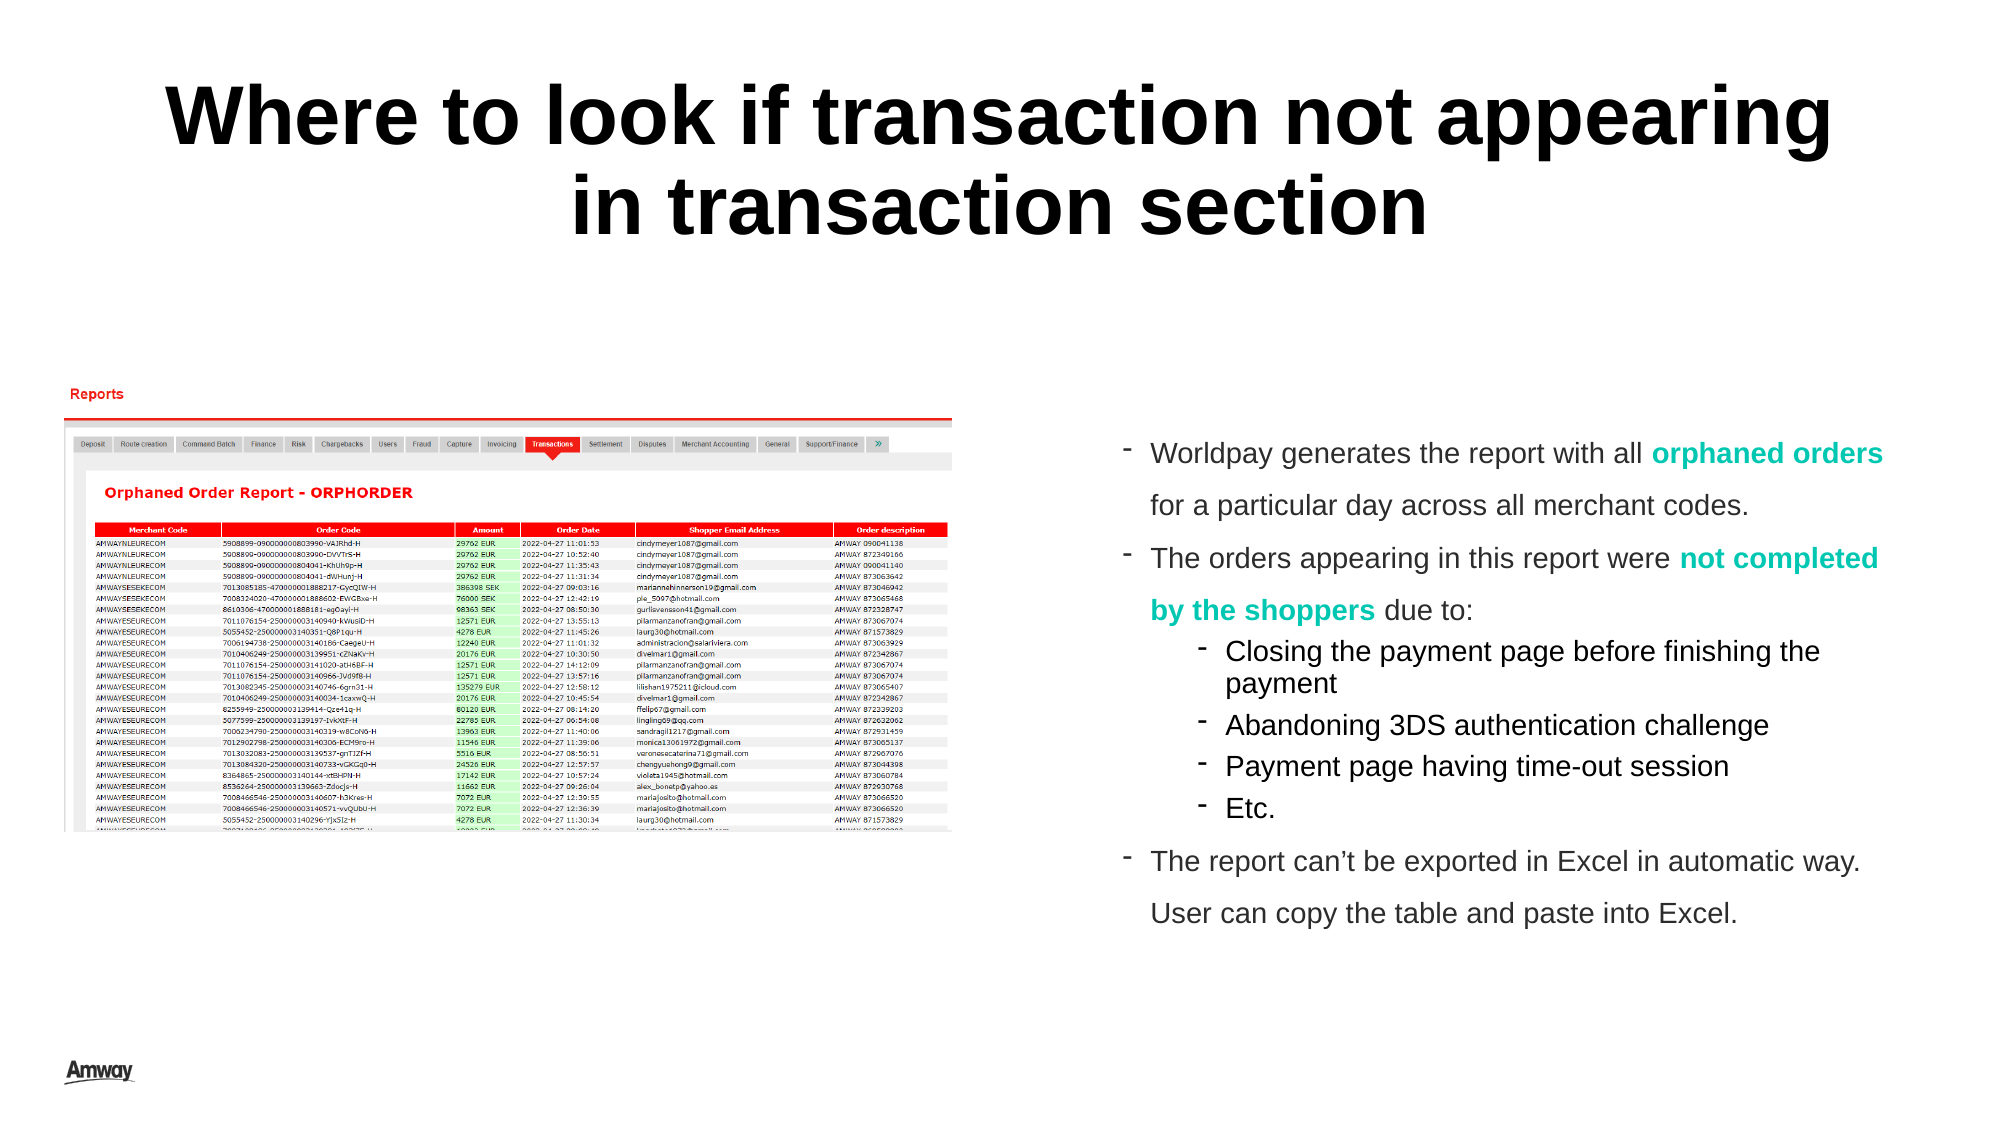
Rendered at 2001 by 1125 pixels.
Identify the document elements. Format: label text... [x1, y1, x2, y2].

list Worldpay generates the report with all orphaned orders for a particular day across all merchant codes. The orders appearing in this report were not completed by the shoppers due to: Closing the payment page before finishing the payment Abandoning 3DS authentication challenge Payment page having time-out session Etc. The report can’t be exported in Excel in automatic way. User can copy the table and paste into Excel. [1107, 409, 1936, 1010]
text_box Where to look if transaction not appearing in transaction section [108, 48, 1893, 277]
picture [64, 377, 952, 832]
picture [62, 1059, 137, 1086]
